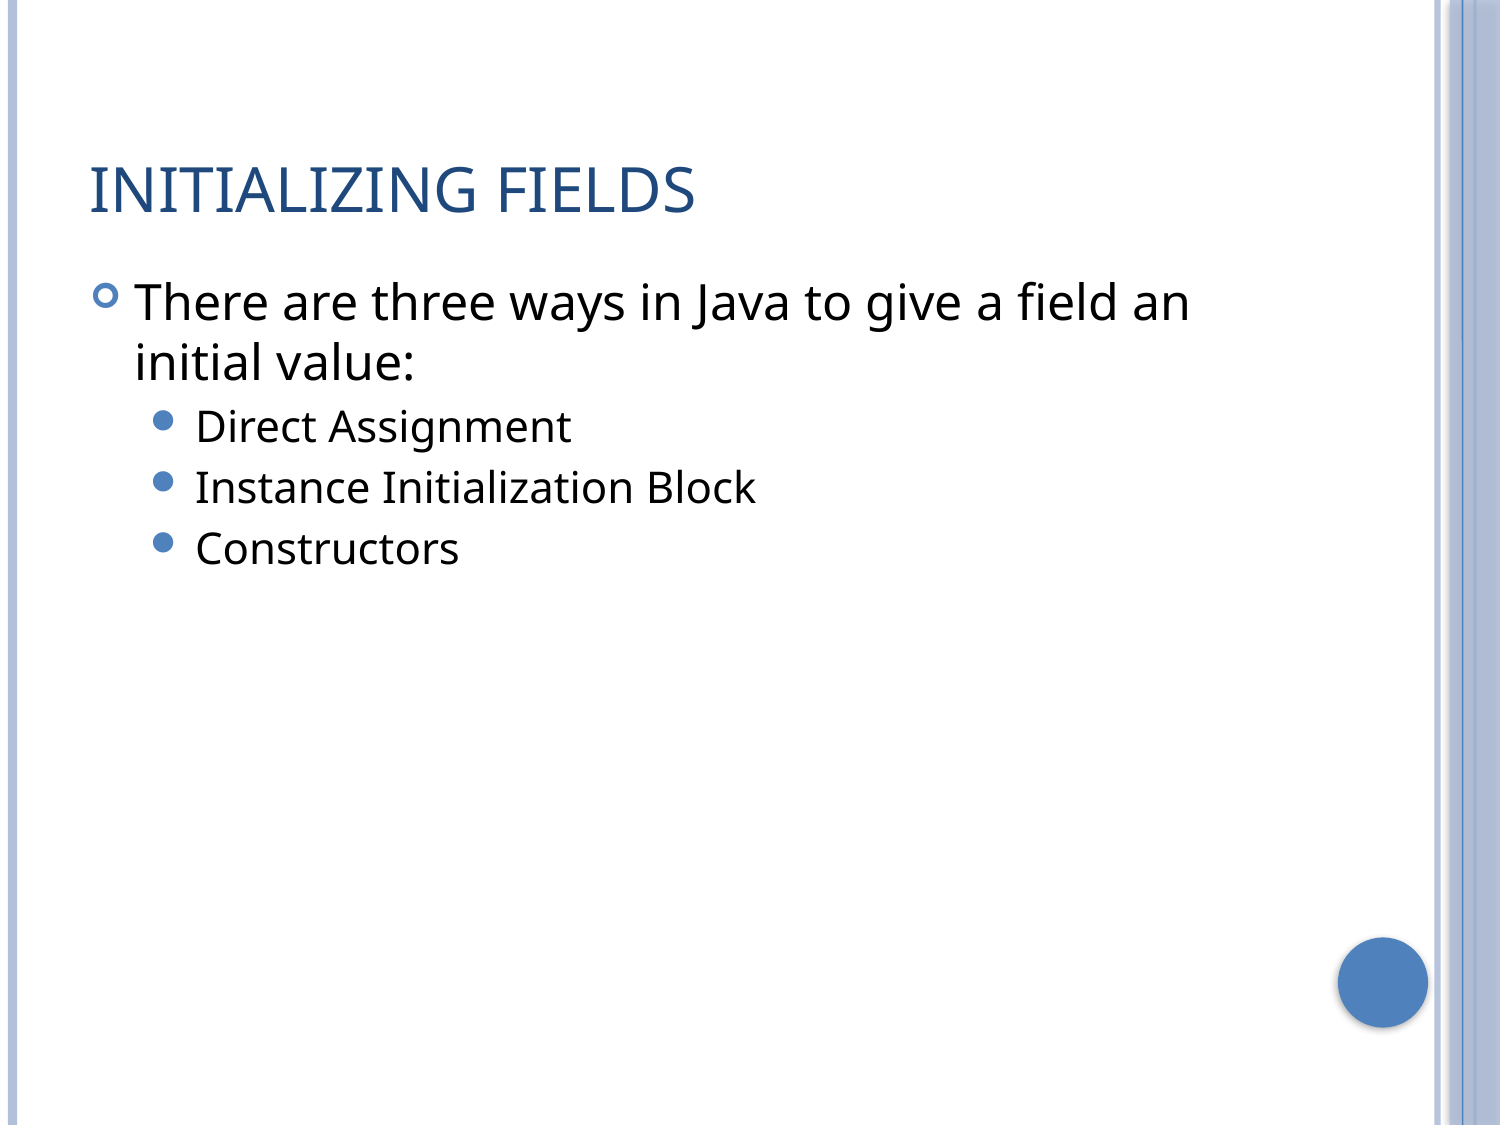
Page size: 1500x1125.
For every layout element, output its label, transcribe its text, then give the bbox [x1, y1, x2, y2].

list There are three ways in Java to give a field an initial value: Direct Assignment Instance Initialization Block Constructors [75, 262, 1300, 1062]
title Initializing Fields [75, 45, 1300, 233]
